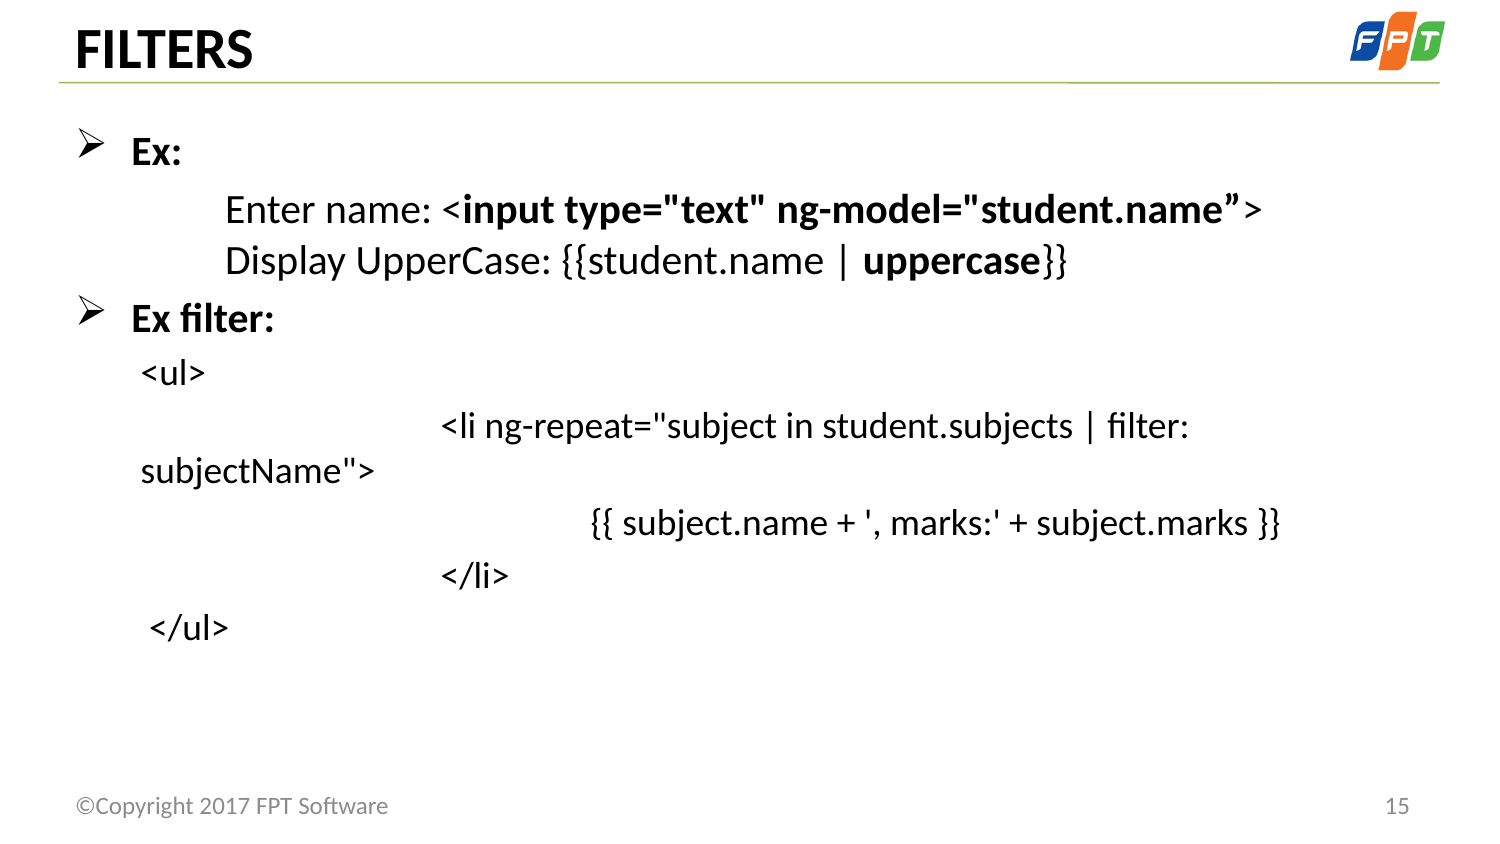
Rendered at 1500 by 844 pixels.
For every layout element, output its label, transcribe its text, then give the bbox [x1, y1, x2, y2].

footer ©Copyright 2017 FPT Software [75, 782, 550, 827]
picture [1348, 10, 1446, 72]
title FILTERS [75, 18, 1425, 72]
list Ex: Enter name: <input type="text" ng-model="student.name”> Display UpperCase: {{student.name | uppercase}} Ex filter: <ul> <li ng-repeat="subject in student.subjects | filter: subjectName"> {{ subject.name + ', marks:' + subject.marks }} </li> </ul> [75, 116, 1425, 754]
slide_number 15 [1074, 782, 1425, 827]
